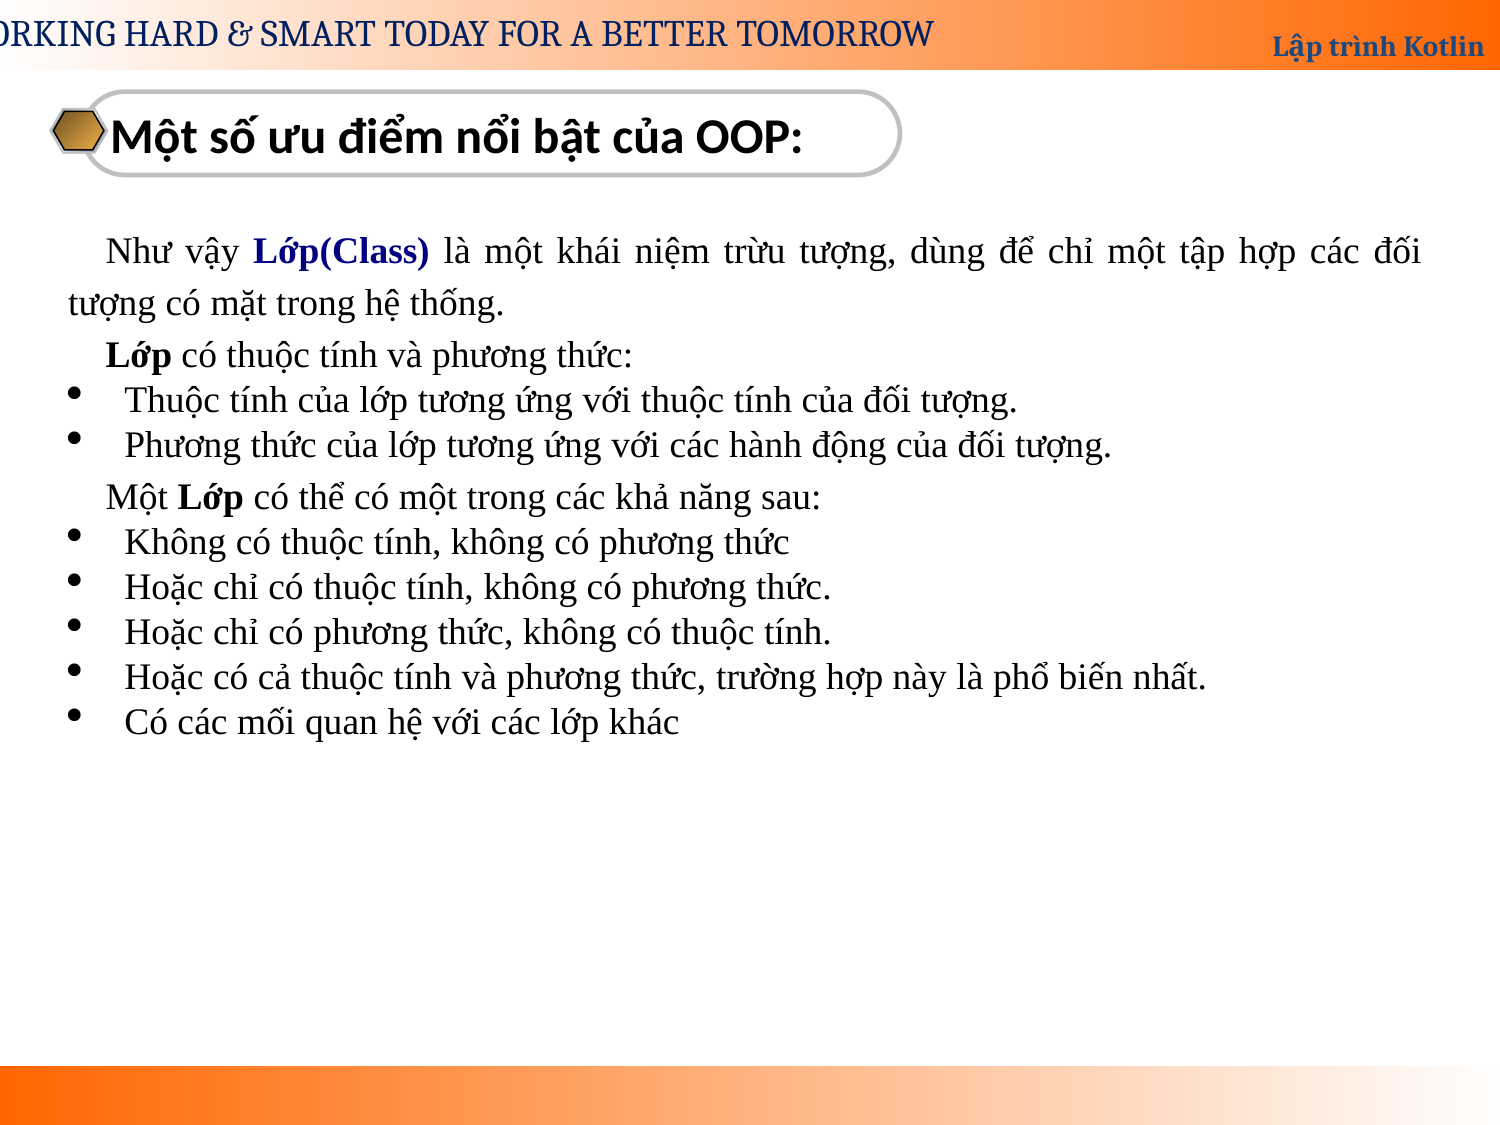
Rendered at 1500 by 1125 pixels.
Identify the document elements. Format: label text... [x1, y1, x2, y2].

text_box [49, 91, 901, 176]
text_box Như vậy Lớp(Class) là một khái niệm trừu tượng, dùng để chỉ một tập hợp các đối tượng có mặt trong hệ thống. Lớp có thuộc tính và phương thức: Thuộc tính của lớp tương ứng với thuộc tính của đối tượng. Phương thức của lớp tương ứng với các hành động của đối tượng. Một Lớp có thể có một trong các khả năng sau: Không có thuộc tính, không có phương thức Hoặc chỉ có thuộc tính, không có phương thức. Hoặc chỉ có phương thức, không có thuộc tính. Hoặc có cả thuộc tính và phương thức, trường hợp này là phổ biến nhất. Có các mối quan hệ với các lớp khác [53, 212, 1438, 750]
